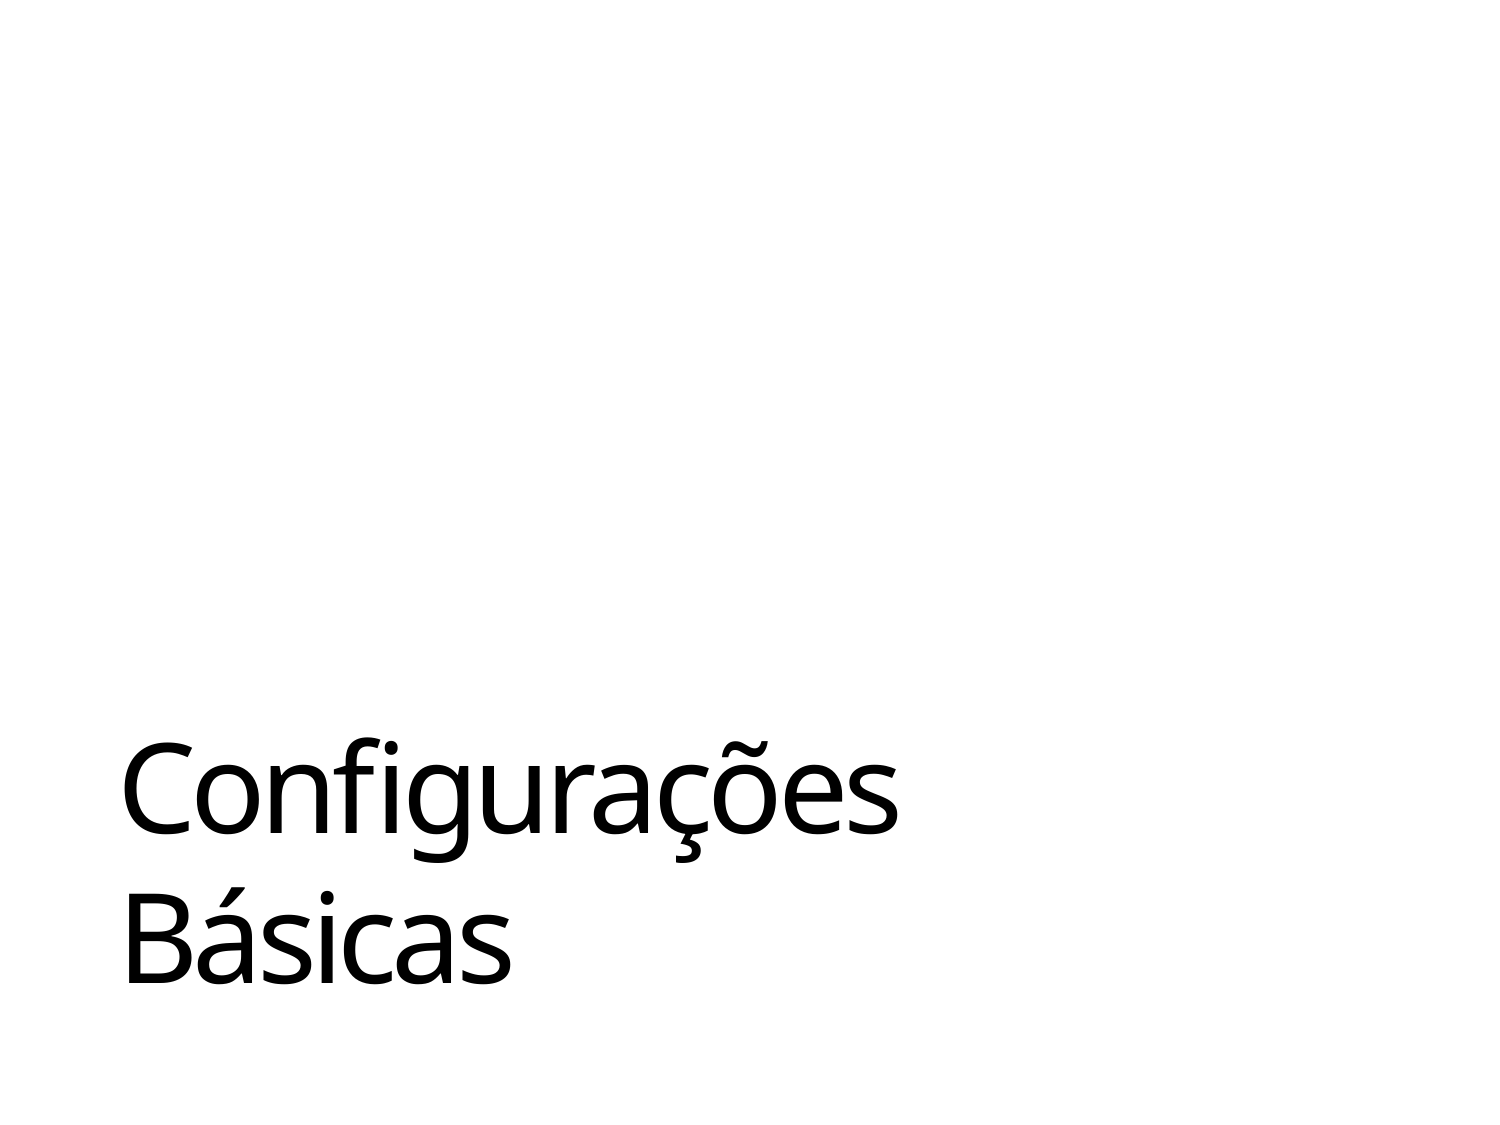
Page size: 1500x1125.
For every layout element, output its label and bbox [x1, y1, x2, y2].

title [115, 706, 1222, 1009]
